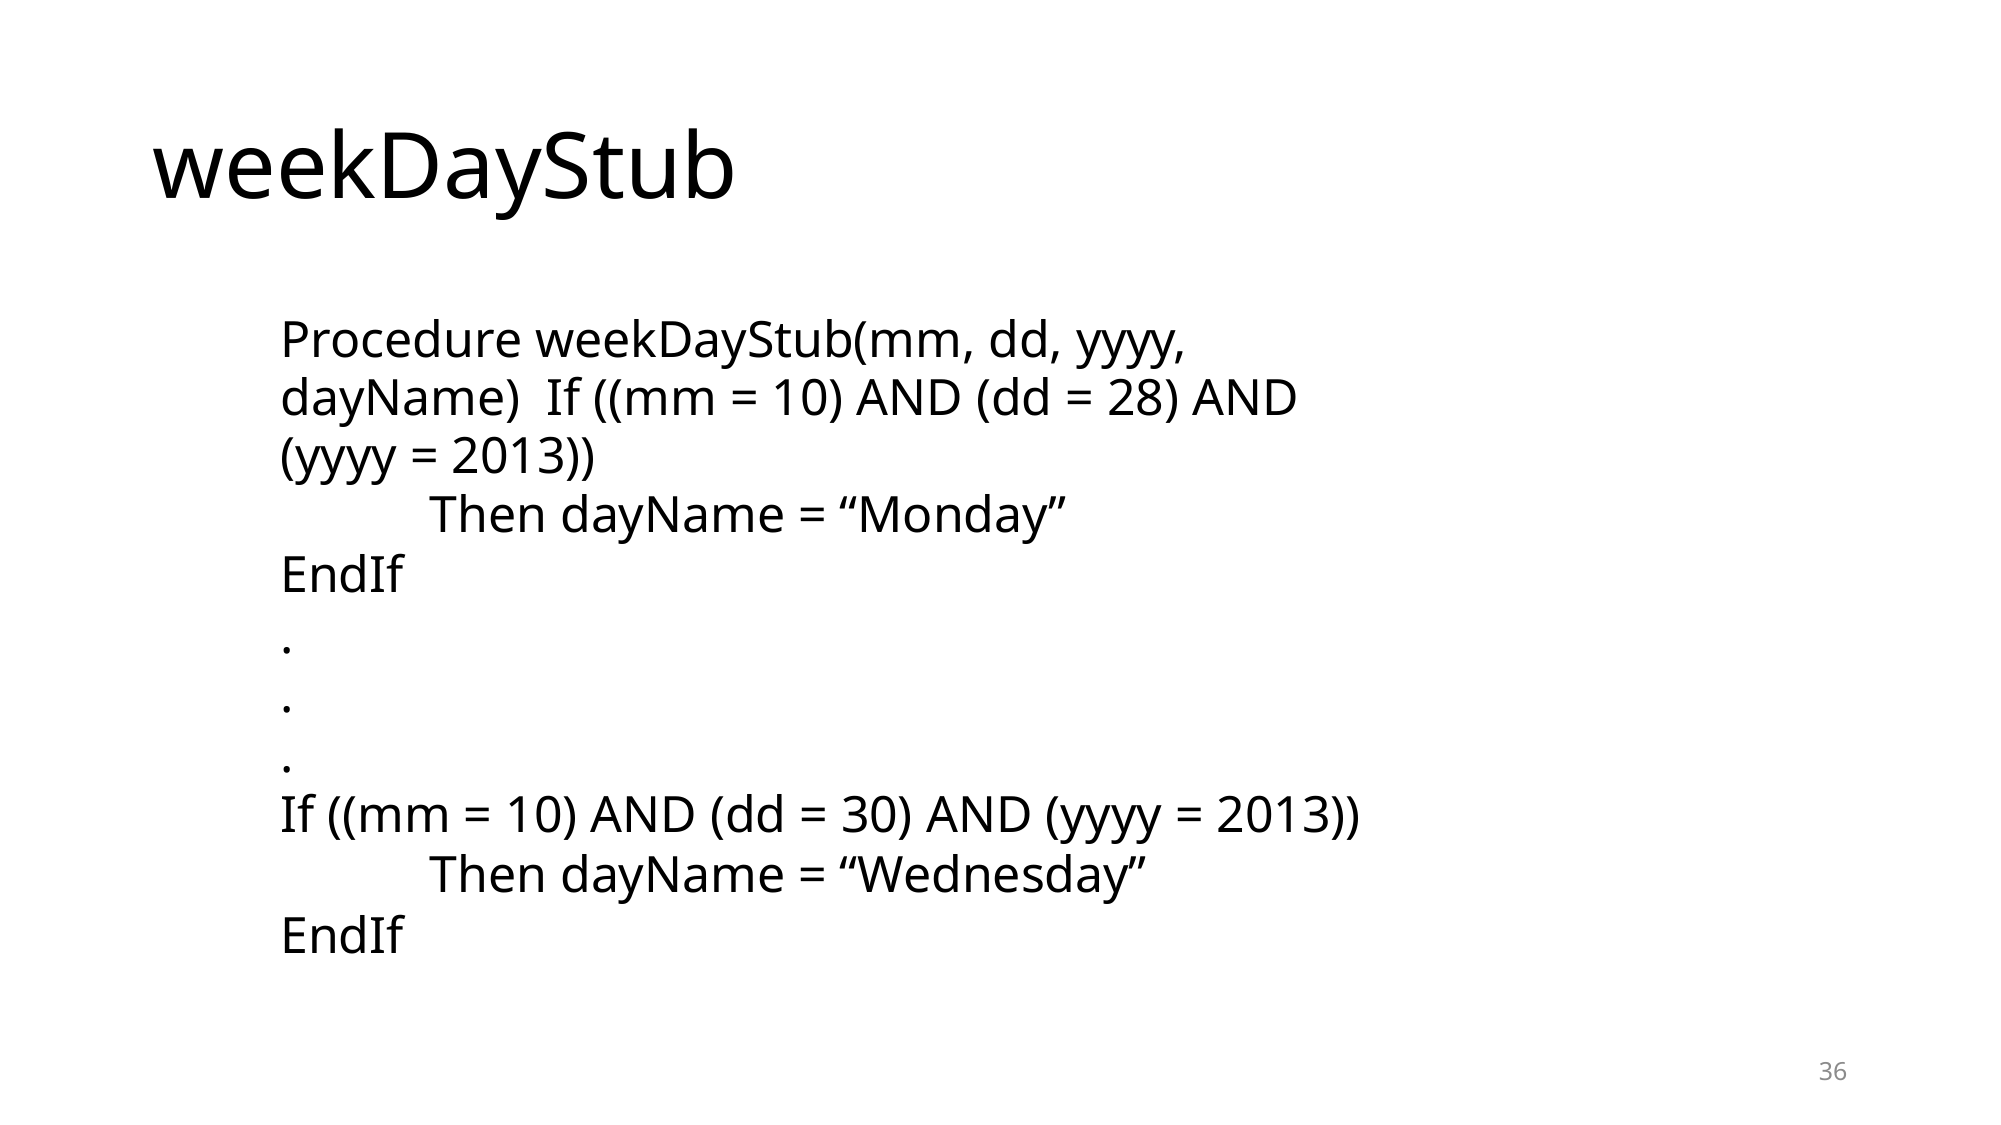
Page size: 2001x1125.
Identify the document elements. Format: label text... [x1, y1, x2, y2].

title weekDayStub [137, 59, 1863, 278]
text_box Procedure weekDayStub(mm, dd, yyyy, dayName) If ((mm = 10) AND (dd = 28) AND (yyyy = 2013)) Then dayName = “Monday” EndIf . . . If ((mm = 10) AND (dd = 30) AND (yyyy = 2013)) Then dayName = “Wednesday” EndIf [278, 303, 1402, 964]
slide_number 36 [1412, 1042, 1863, 1103]
